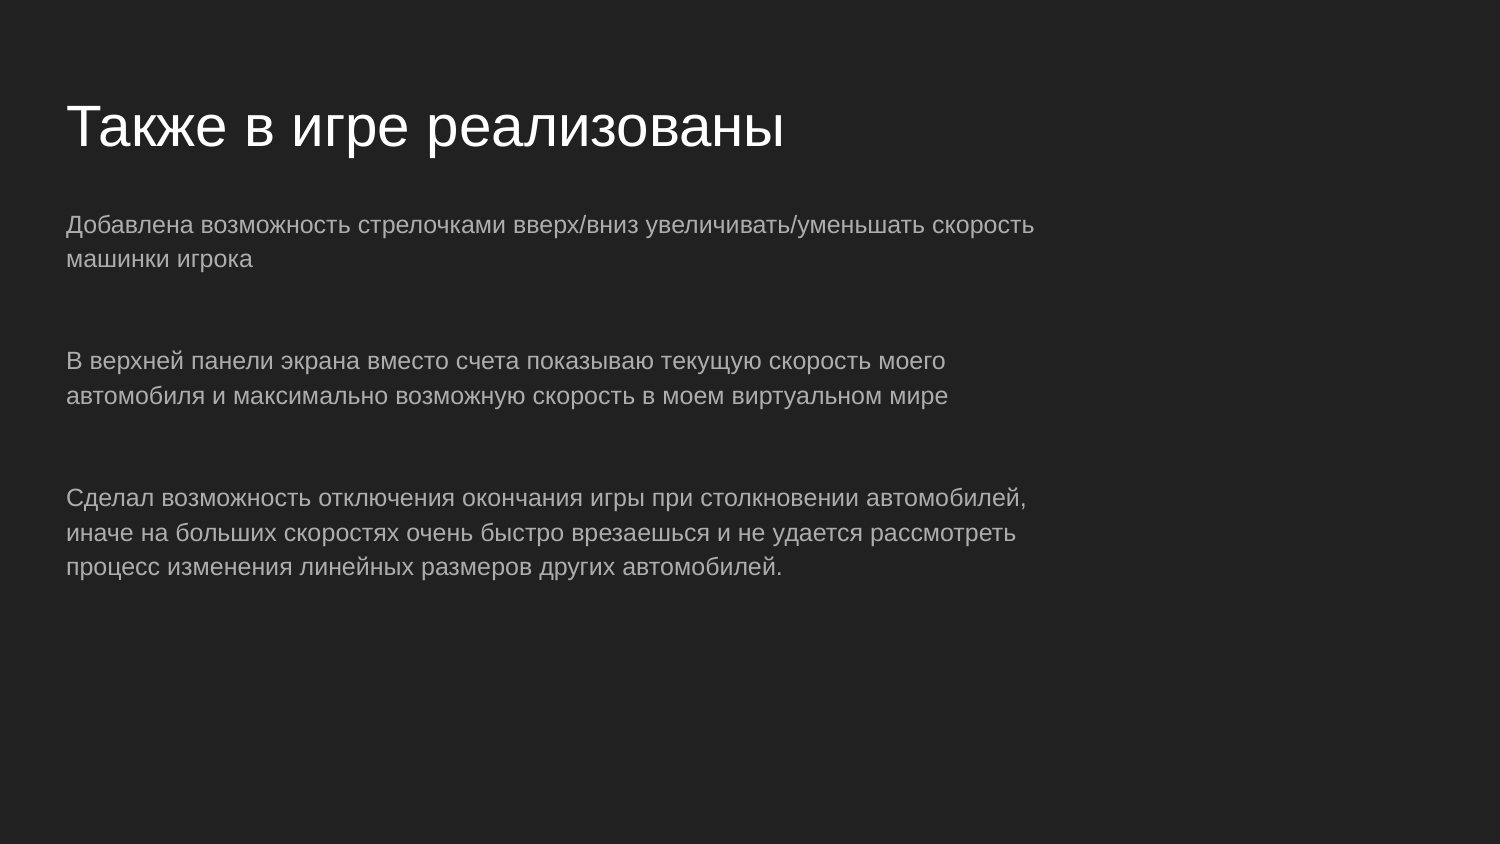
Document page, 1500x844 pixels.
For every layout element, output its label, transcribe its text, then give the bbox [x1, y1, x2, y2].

list Добавлена возможность стрелочками вверх/вниз увеличивать/уменьшать скорость машинки игрока В верхней панели экрана вместо счета показываю текущую скорость моего автомобиля и максимально возможную скорость в моем виртуальном мире Сделал возможность отключения окончания игры при столкновении автомобилей, иначе на больших скоростях очень быстро врезаешься и не удается рассмотреть процесс изменения линейных размеров других автомобилей. [51, 189, 1449, 750]
title Также в игре реализованы [51, 72, 1449, 167]
